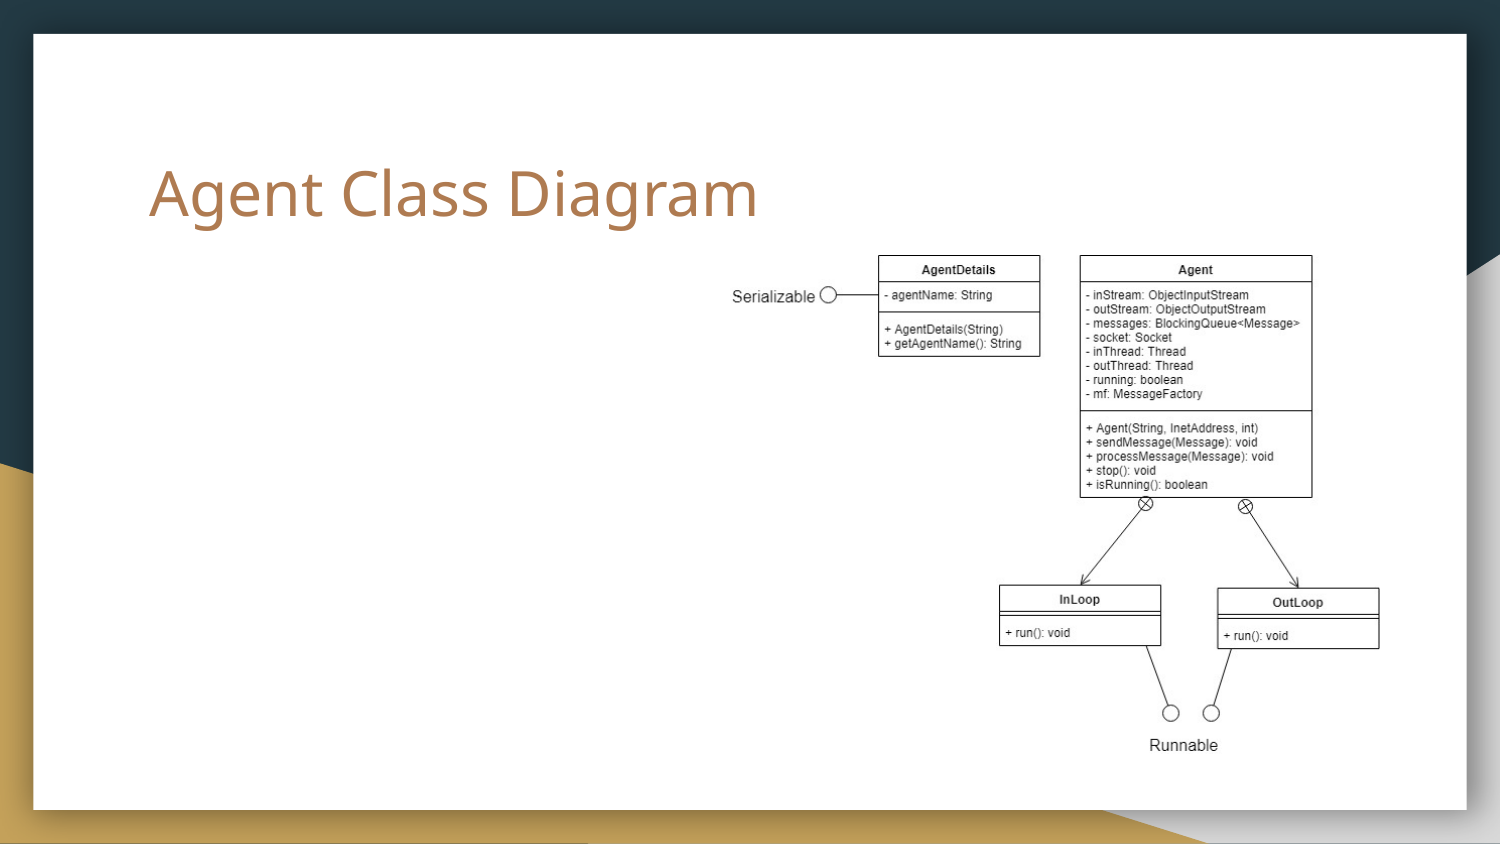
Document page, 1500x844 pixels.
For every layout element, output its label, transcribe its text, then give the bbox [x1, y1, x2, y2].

picture [729, 254, 1380, 754]
title Agent Class Diagram [134, 138, 1366, 296]
